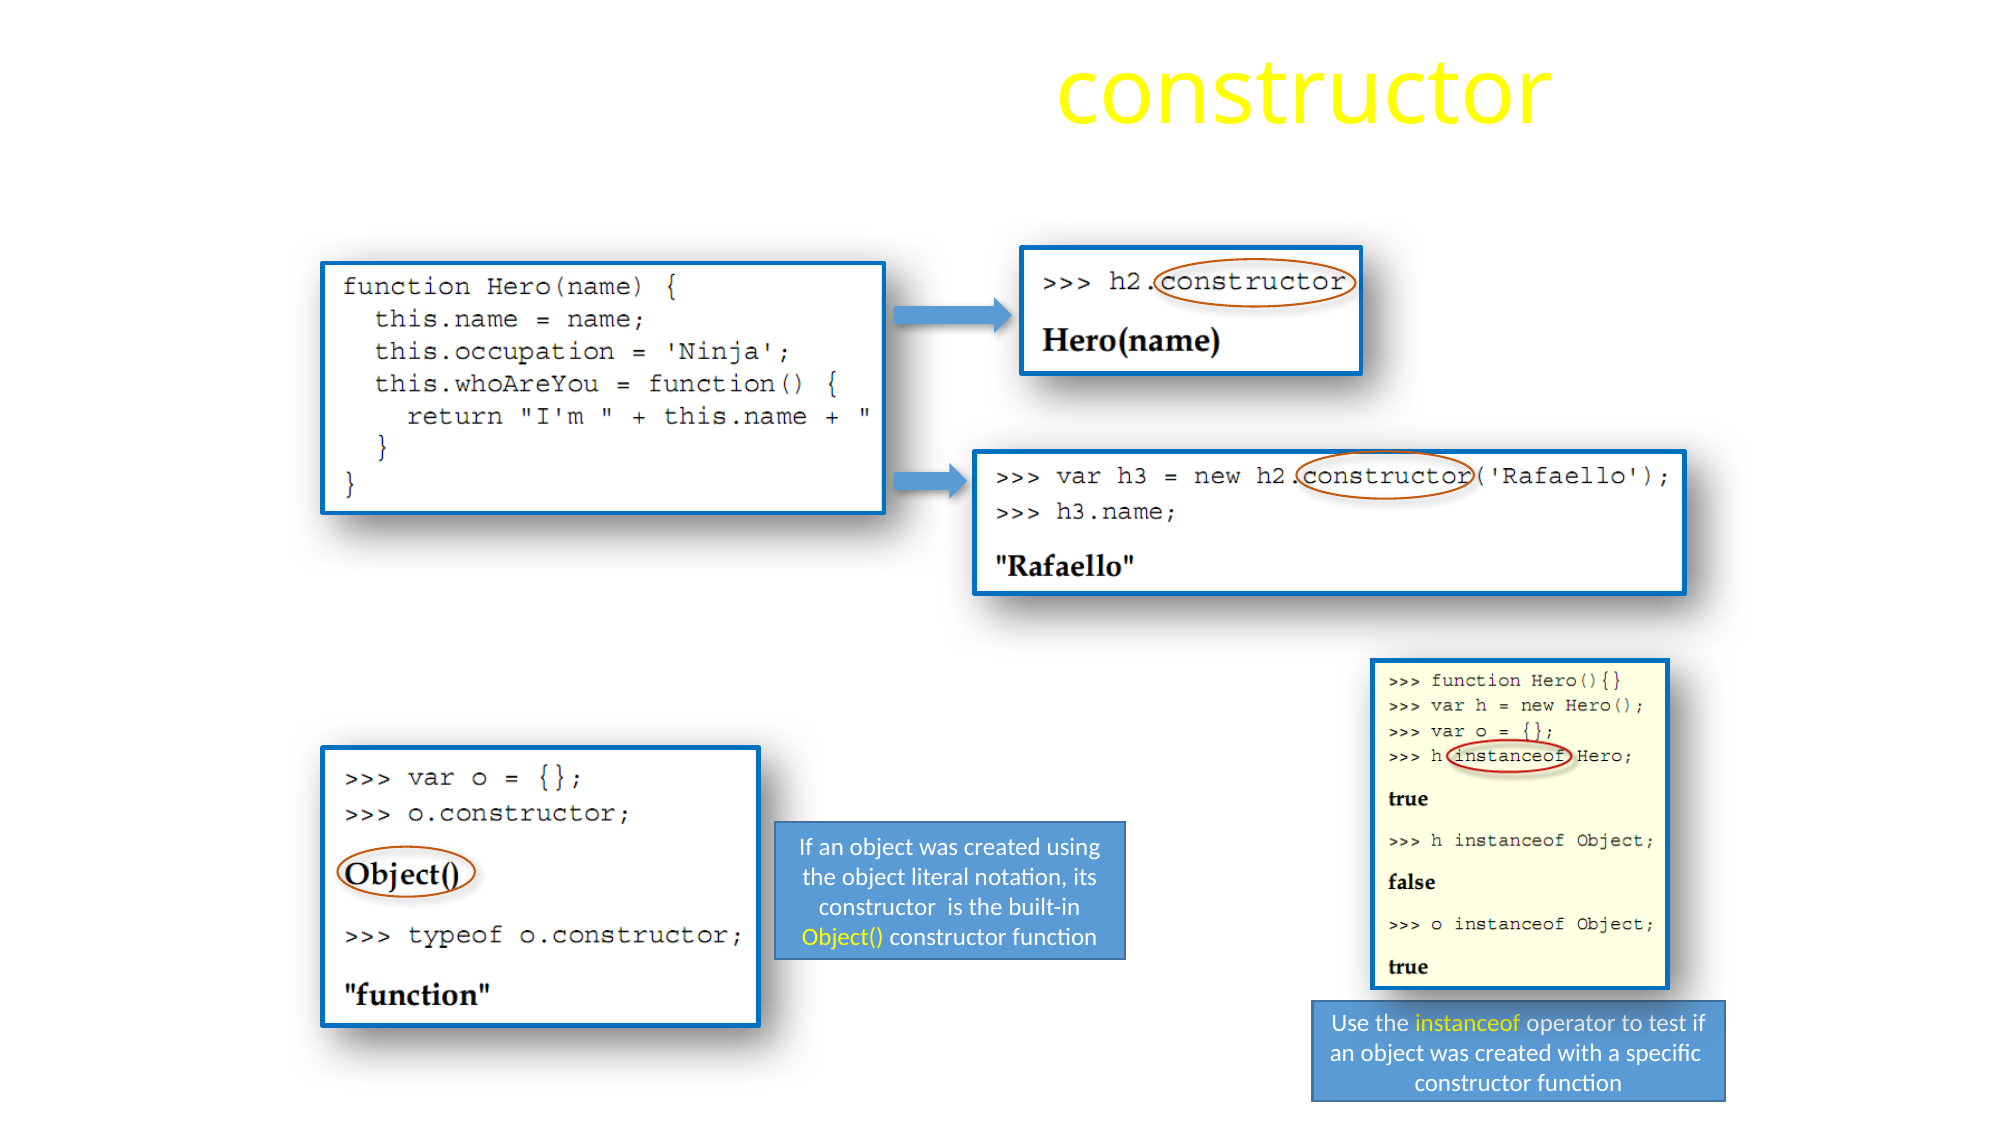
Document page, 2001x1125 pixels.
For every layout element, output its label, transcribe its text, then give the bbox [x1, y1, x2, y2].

title constructor property [33, 12, 1967, 175]
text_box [324, 749, 1125, 1024]
text_box Use the instanceof operator to test if an object was created with a specific constructor function [1311, 1000, 1726, 1102]
picture [1374, 662, 1666, 986]
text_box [324, 249, 1683, 592]
